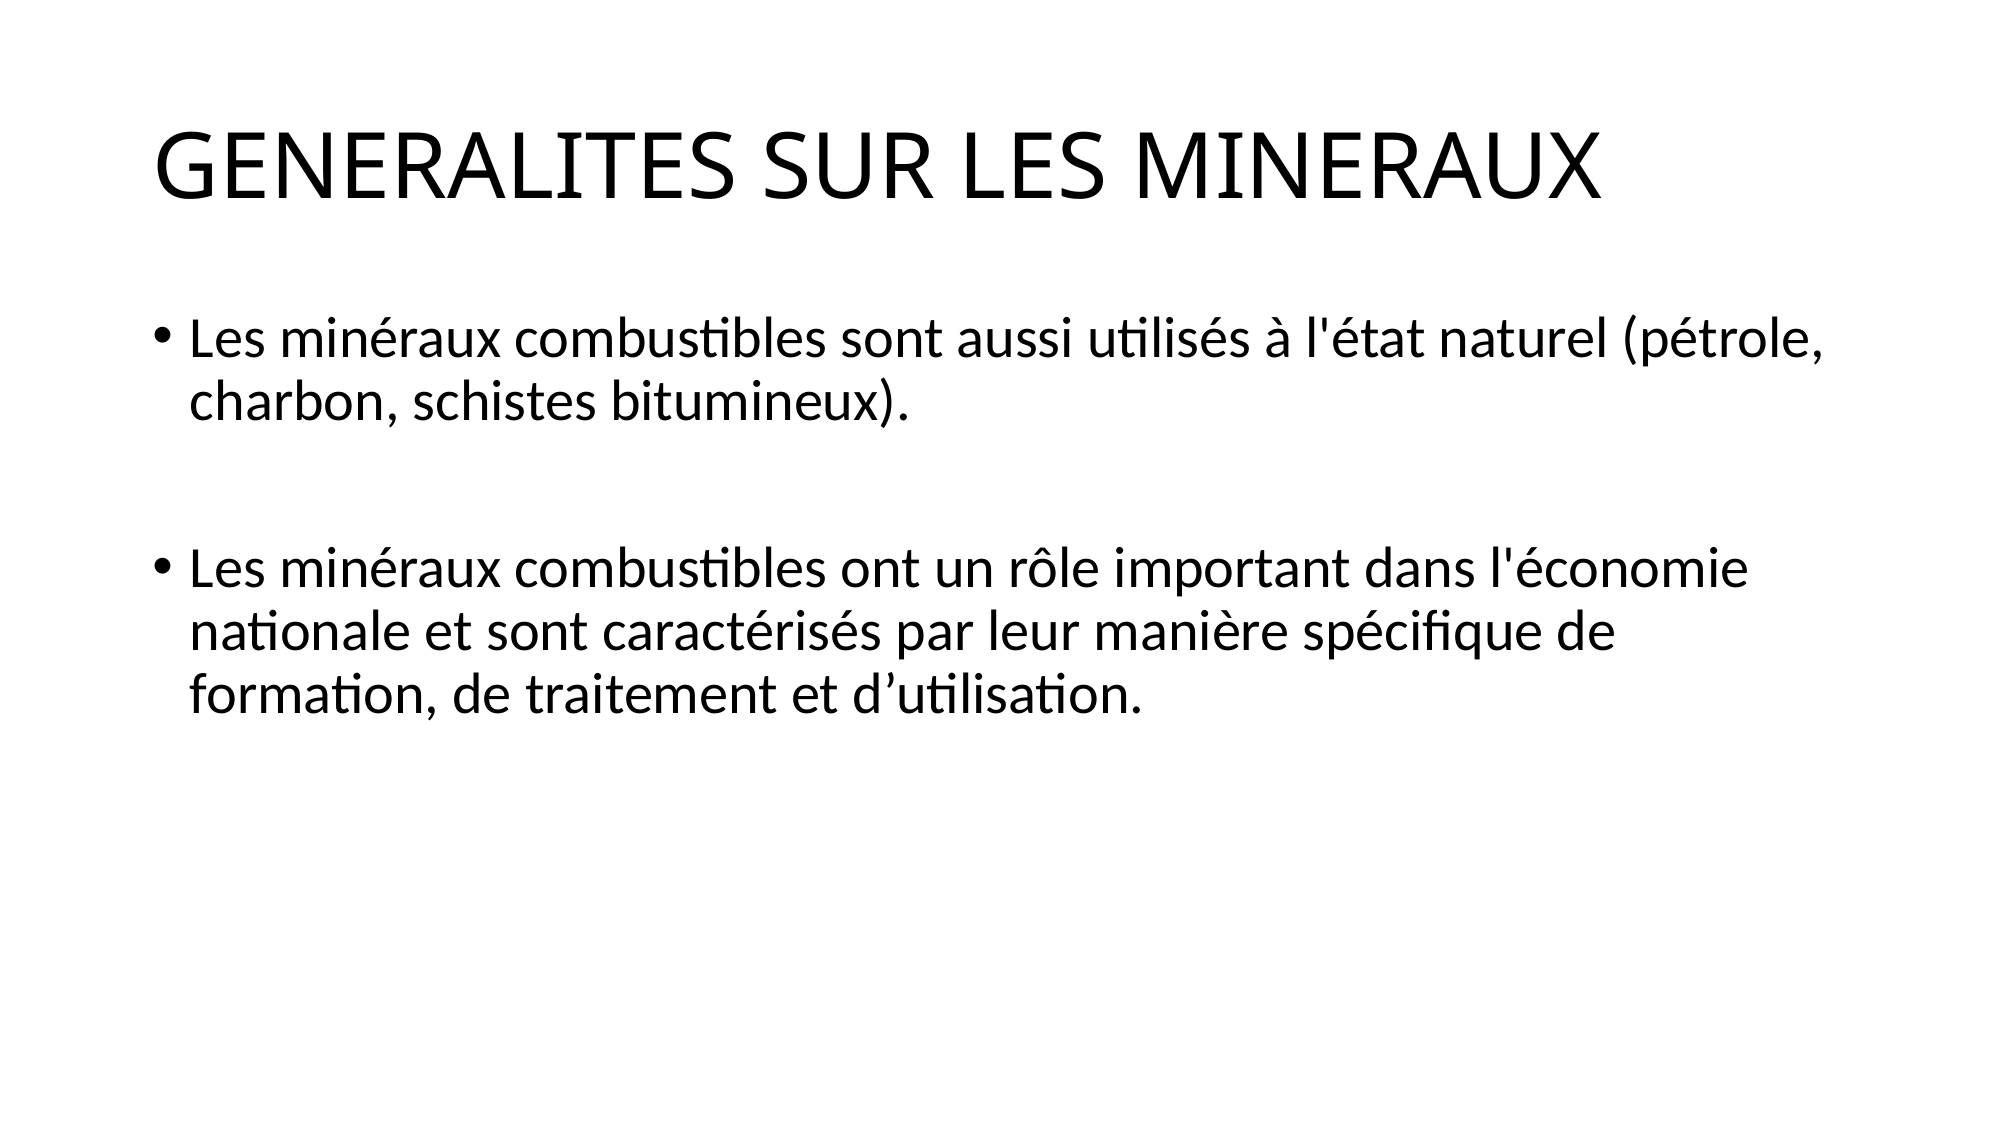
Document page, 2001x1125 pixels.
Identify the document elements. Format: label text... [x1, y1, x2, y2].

list Les minéraux combustibles sont aussi utilisés à l'état naturel (pétrole, charbon, schistes bitumineux). Les minéraux combustibles ont un rôle important dans l'économie nationale et sont caractérisés par leur manière spécifique de formation, de traitement et d’utilisation. [137, 299, 1863, 1014]
title GENERALITES SUR LES MINERAUX [137, 59, 1863, 278]
